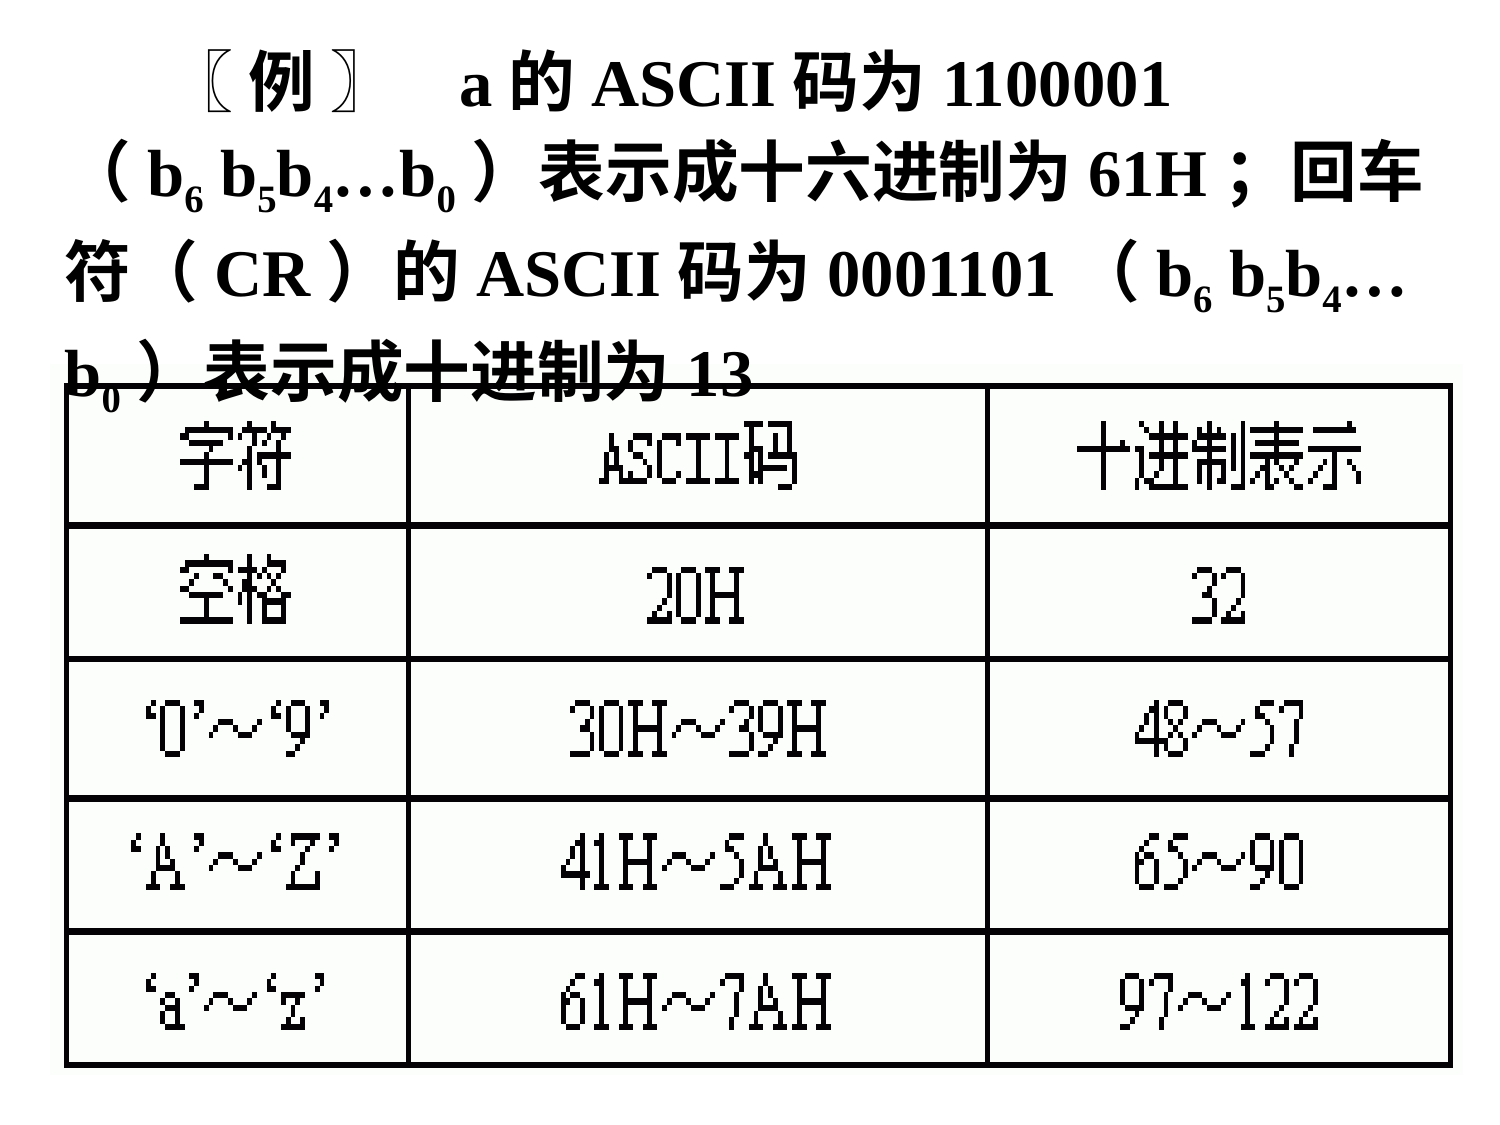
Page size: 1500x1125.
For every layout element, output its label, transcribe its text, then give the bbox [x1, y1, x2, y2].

text_box 〖 例 〗 a的ASCII码为1100001 （b6 b5b4…b0）表示成十六进制为61H；回车符（CR）的ASCII码为0001101（b6 b5b4…b0）表示成十进制为13 [49, 24, 1462, 363]
picture [49, 364, 1463, 1076]
